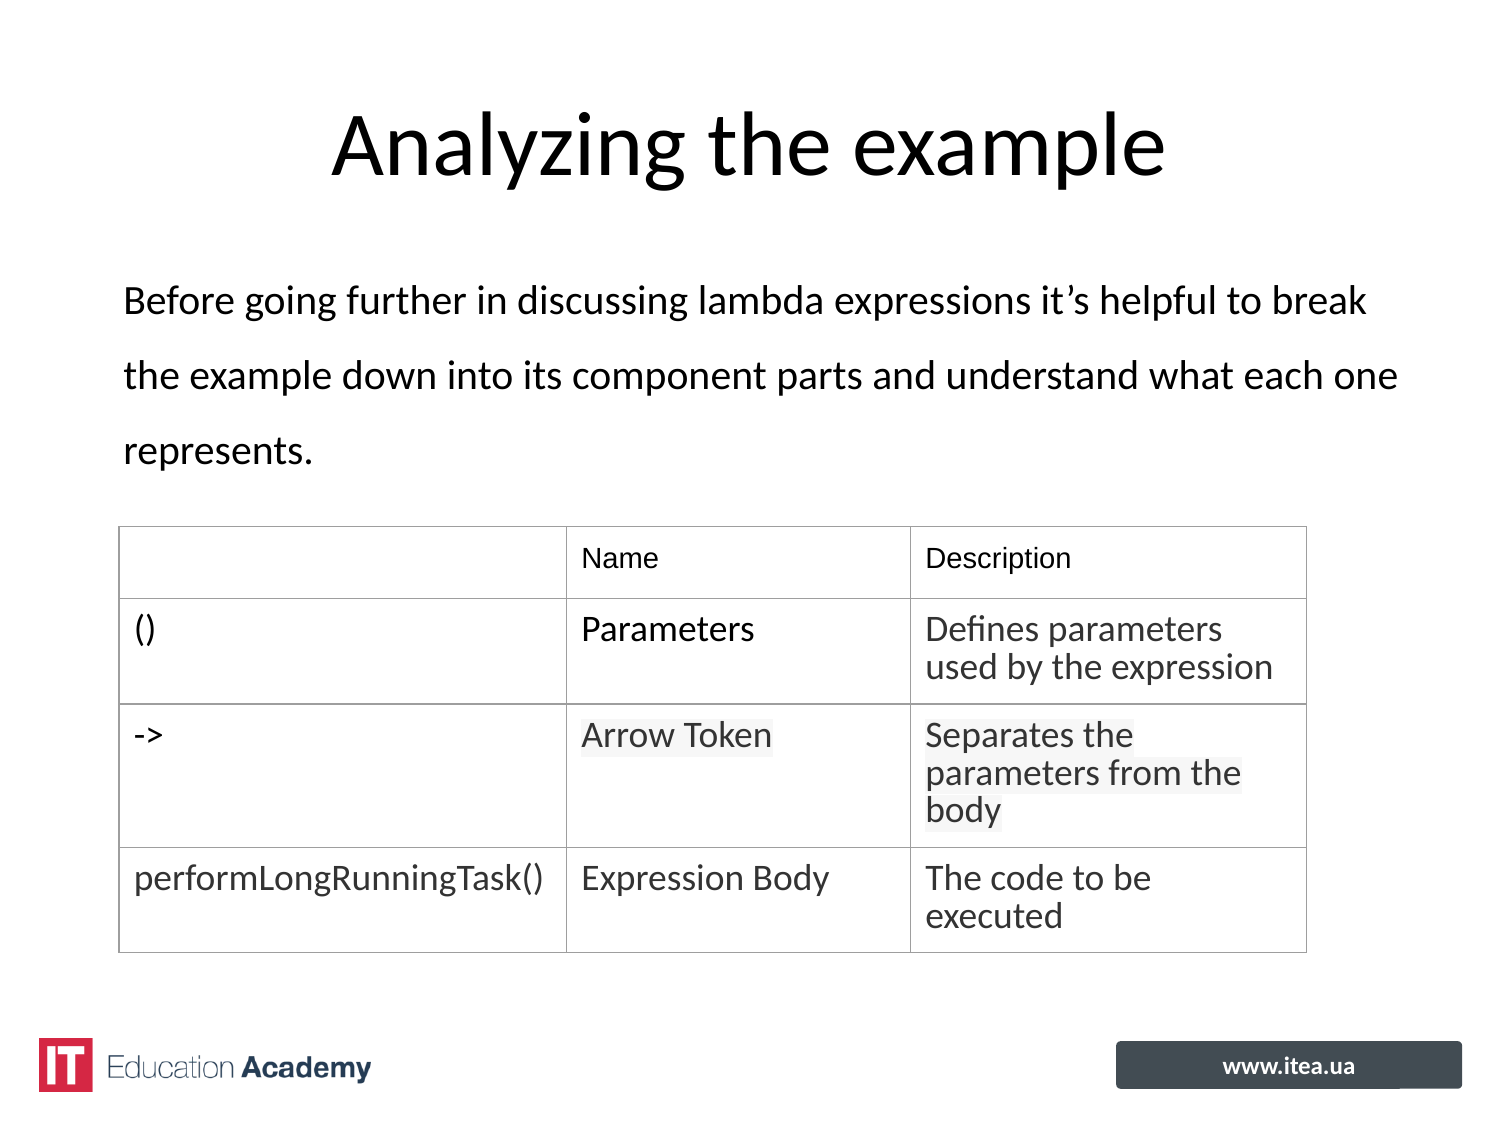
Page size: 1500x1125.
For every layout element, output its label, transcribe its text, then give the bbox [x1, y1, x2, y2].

table_cell Arrow Token [567, 705, 910, 847]
table_cell Separates the parameters from the body [911, 705, 1306, 847]
table_cell Defines parameters used by the expression [911, 599, 1306, 703]
picture [39, 1038, 371, 1092]
table_header Description [911, 527, 1306, 598]
table_cell -> [120, 705, 566, 847]
table_cell The code to be executed [911, 848, 1306, 952]
table_header Name [567, 527, 910, 598]
title Analyzing the example [75, 45, 1425, 232]
table_cell () [120, 599, 566, 703]
table_cell Parameters [567, 599, 910, 703]
table_header [120, 527, 566, 598]
table_cell performLongRunningTask() [120, 848, 566, 952]
table_cell Expression Body [567, 848, 910, 952]
list Before going further in discussing lambda expressions it’s helpful to break the example down into its component parts and understand what each one represents. [75, 232, 1425, 1005]
